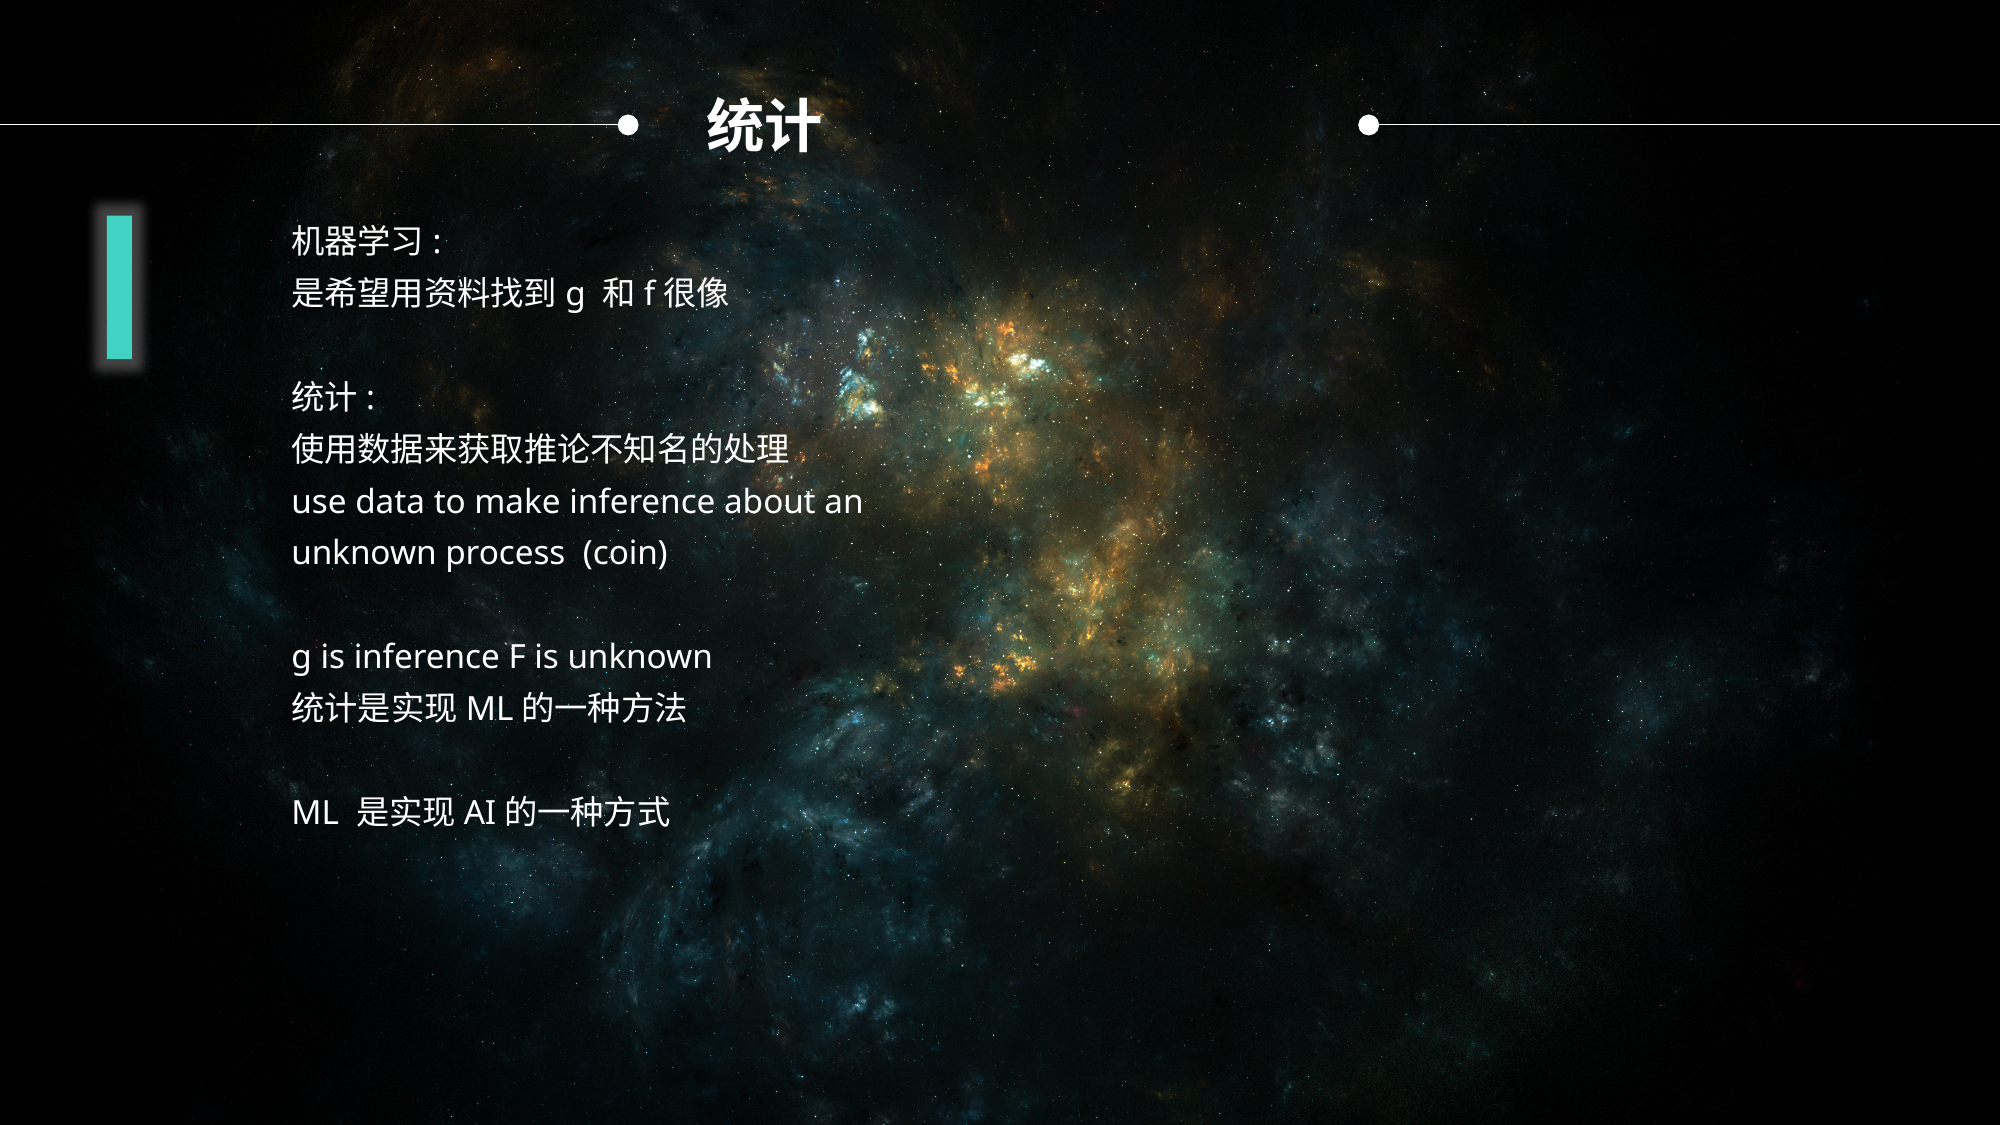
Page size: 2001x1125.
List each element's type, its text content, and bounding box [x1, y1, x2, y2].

picture [0, 0, 2000, 1125]
text_box 统计 [691, 82, 1236, 167]
text_box [106, 215, 133, 360]
text_box 机器学习: 是希望用资料找到g 和f很像 统计: 使用数据来获取推论不知名的处理 use data to make inference about an unknown process (coin) g is inference F is unknown 统计是实现ML的一种方法 ML 是实现AI的一种方式 [280, 203, 969, 993]
